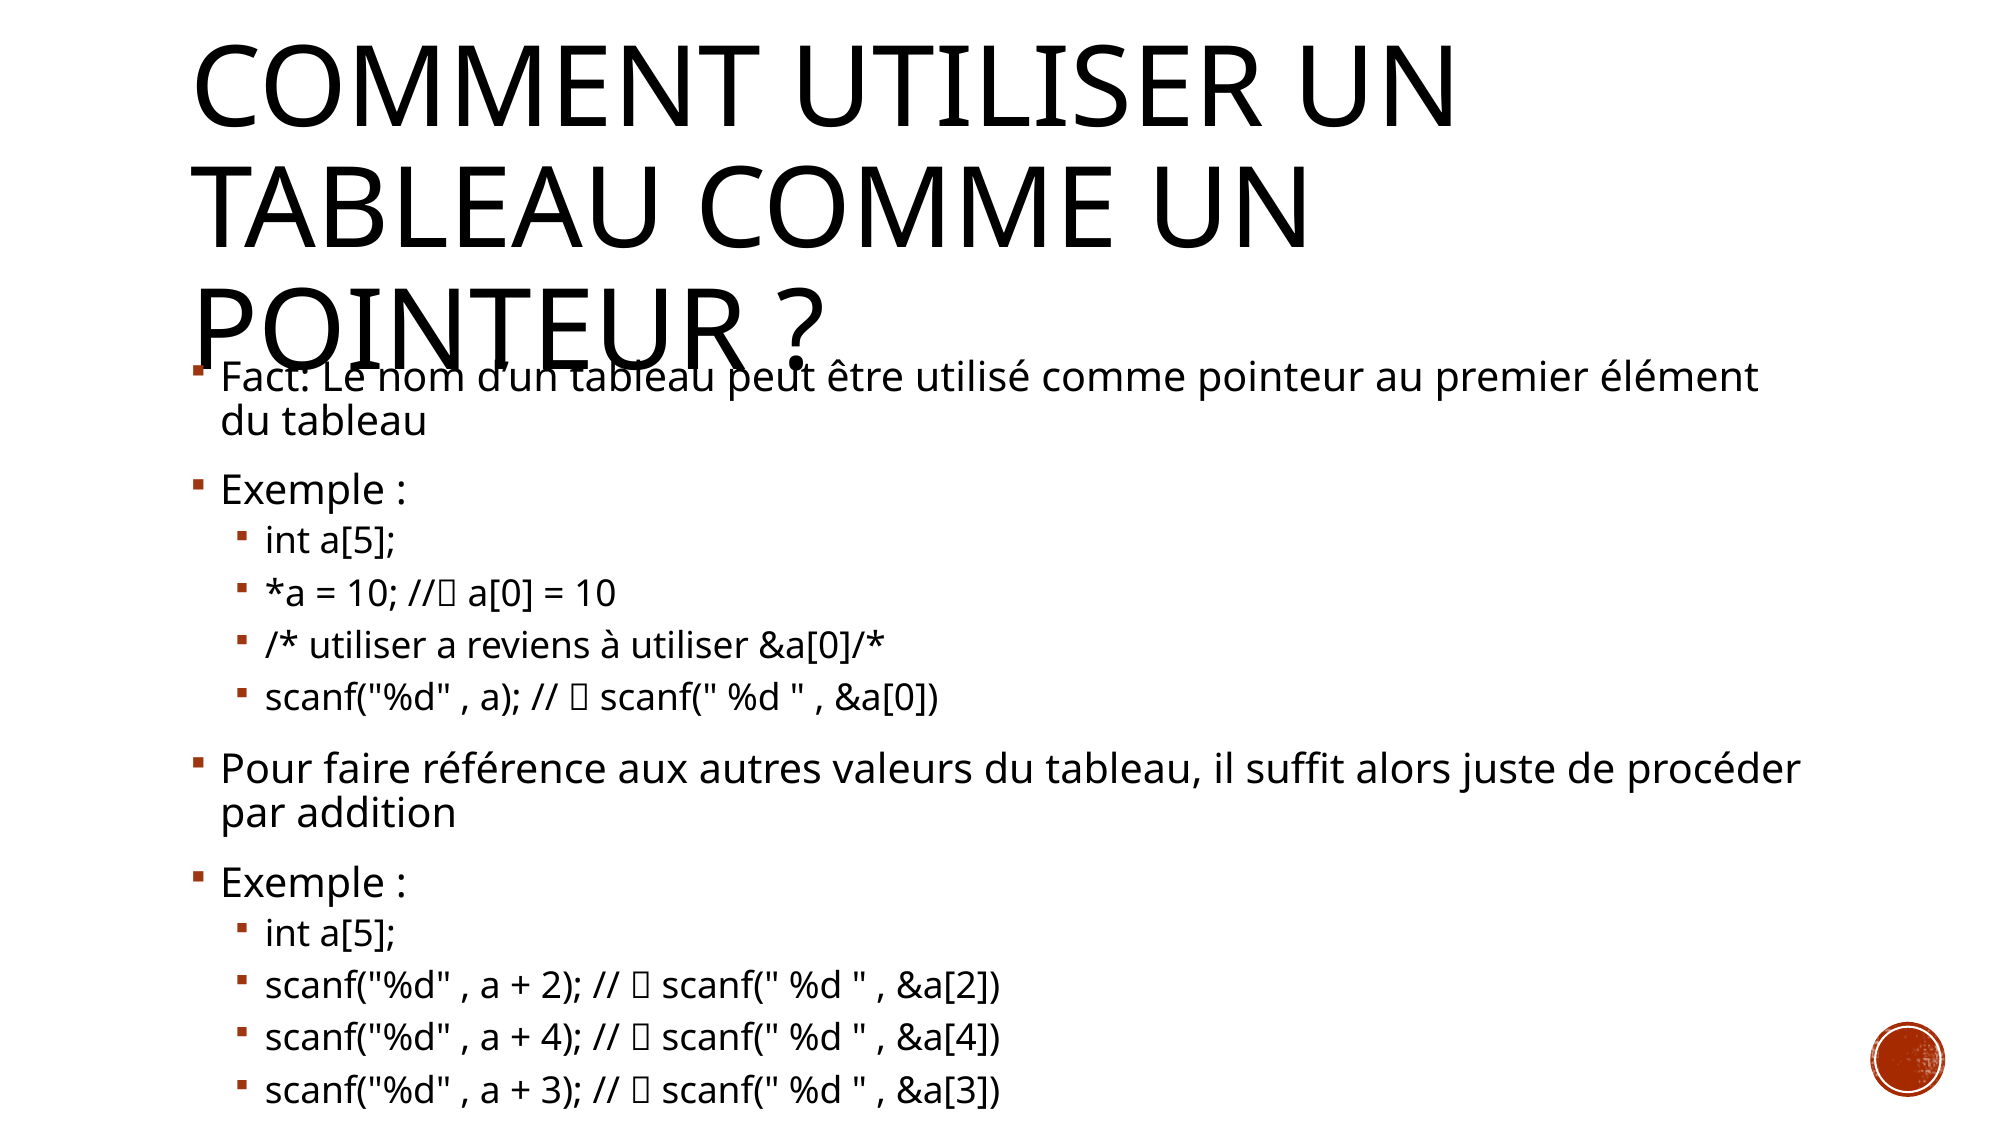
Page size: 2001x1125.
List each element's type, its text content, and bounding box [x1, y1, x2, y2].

list Fact: Le nom d’un tableau peut être utilisé comme pointeur au premier élément du tableau Exemple : int a[5]; *a = 10; // a[0] = 10 /* utiliser a reviens à utiliser &a[0]/* scanf("%d" , a); //  scanf(" %d " , &a[0]) Pour faire référence aux autres valeurs du tableau, il suffit alors juste de procéder par addition Exemple : int a[5]; scanf("%d" , a + 2); //  scanf(" %d " , &a[2]) scanf("%d" , a + 4); //  scanf(" %d " , &a[4]) scanf("%d" , a + 3); //  scanf(" %d " , &a[3]) [175, 348, 1826, 1125]
title Comment utiliser un tableau comme un pointeur ? [175, 79, 1826, 344]
